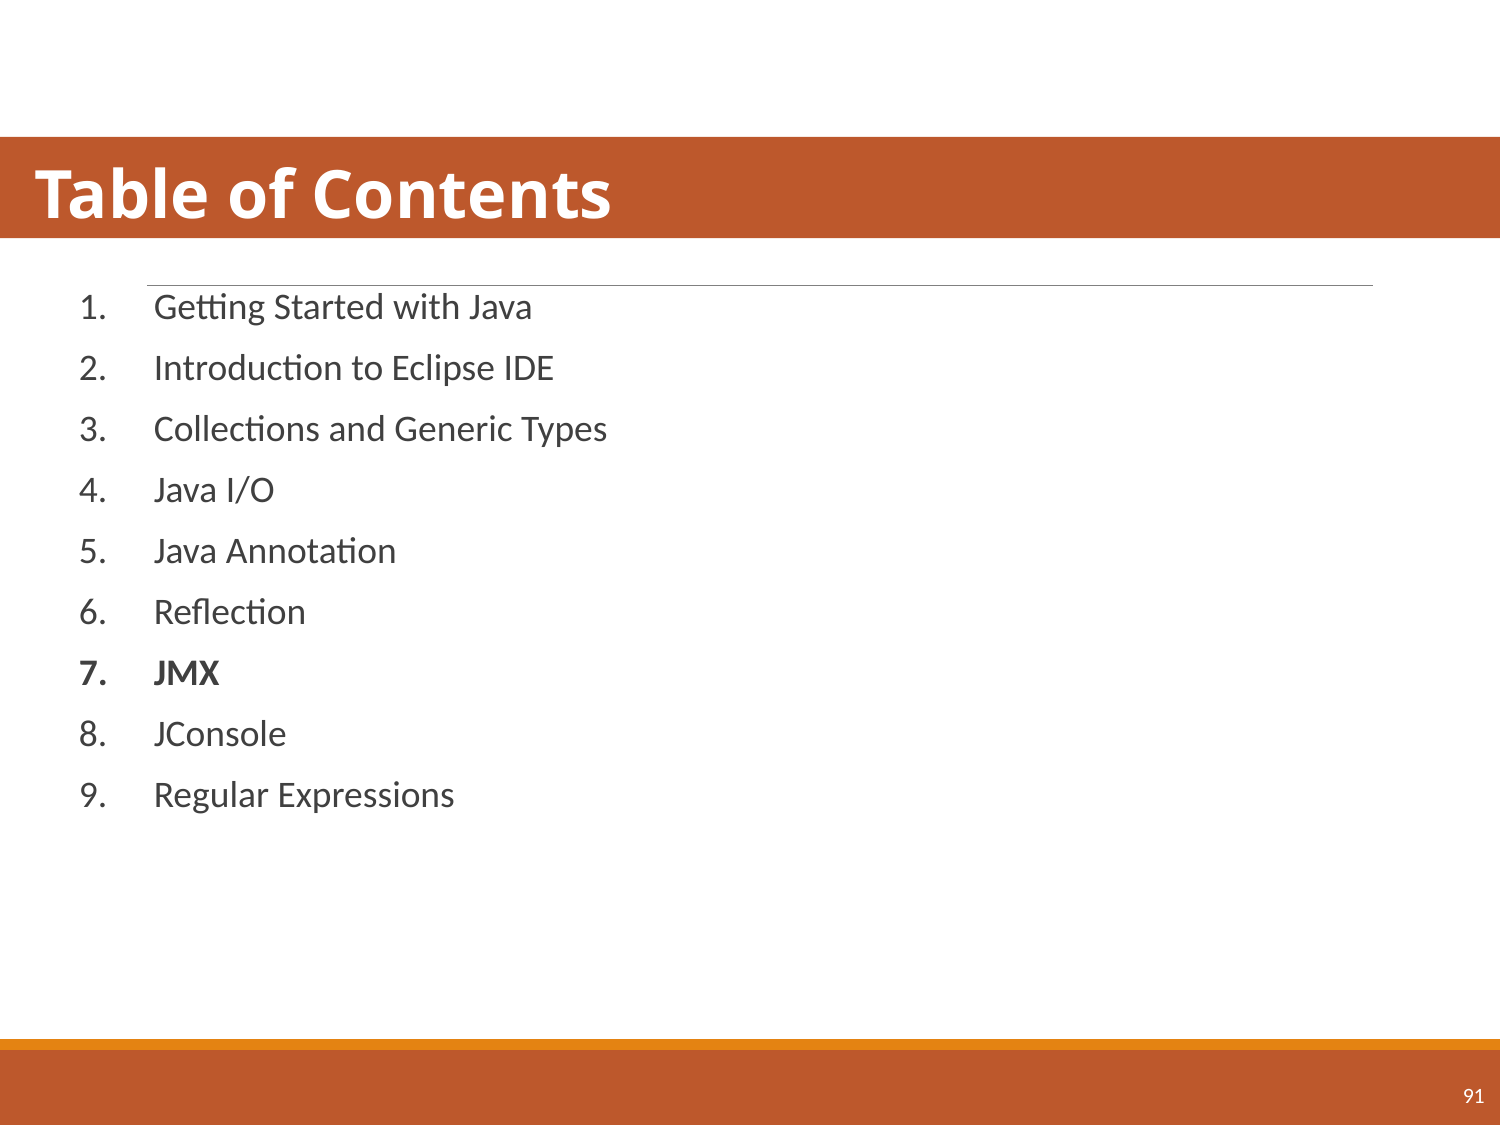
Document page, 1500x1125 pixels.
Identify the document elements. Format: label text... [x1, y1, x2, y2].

slide_number 91 [1420, 1065, 1500, 1125]
text_box Getting Started with Java Introduction to Eclipse IDE Collections and Generic Types Java I/O Java Annotation Reflection JMX JConsole Regular Expressions [50, 283, 1438, 822]
text_box Table of Contents [0, 136, 1500, 239]
